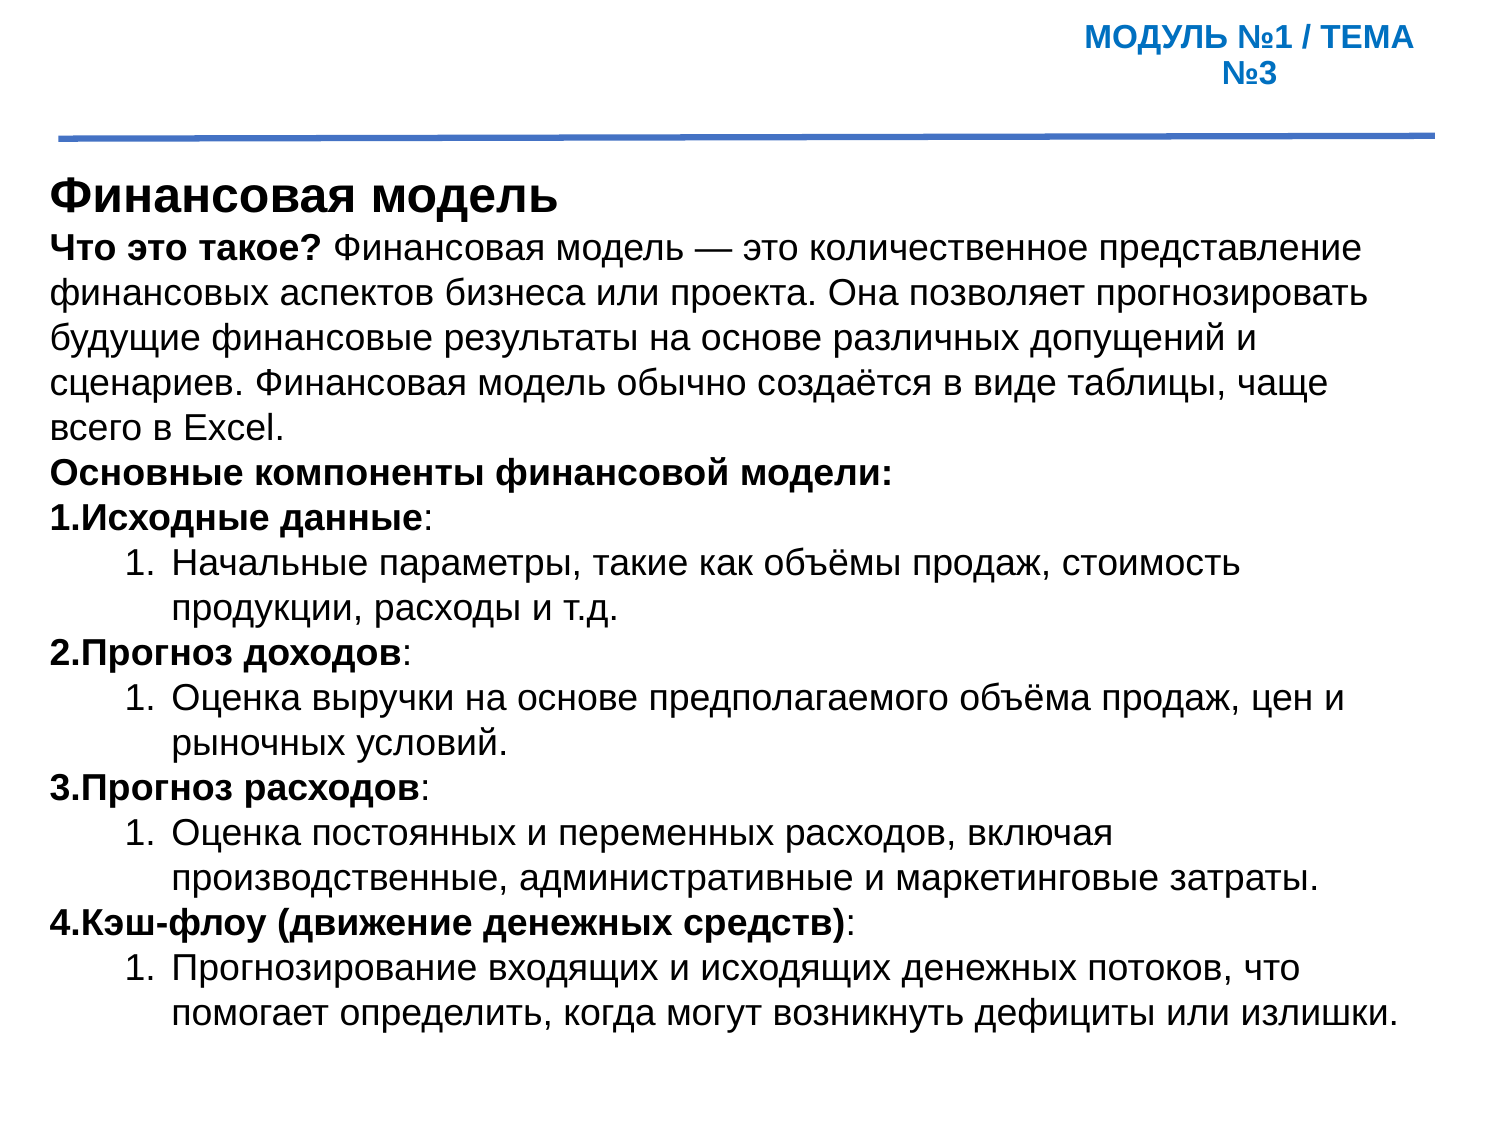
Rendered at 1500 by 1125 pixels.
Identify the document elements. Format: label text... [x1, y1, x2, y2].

text_box МОДУЛЬ №1 / ТЕМА №3 [1064, 37, 1435, 100]
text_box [58, 135, 1435, 139]
text_box Финансовая модель Что это такое? Финансовая модель — это количественное представление финансовых аспектов бизнеса или проекта. Она позволяет прогнозировать будущие финансовые результаты на основе различных допущений и сценариев. Финансовая модель обычно создаётся в виде таблицы, чаще всего в Excel. Основные компоненты финансовой модели: Исходные данные: Начальные параметры, такие как объёмы продаж, стоимость продукции, расходы и т.д. Прогноз доходов: Оценка выручки на основе предполагаемого объёма продаж, цен и рыночных условий. Прогноз расходов: Оценка постоянных и переменных расходов, включая производственные, административные и маркетинговые затраты. Кэш-флоу (движение денежных средств): Прогнозирование входящих и исходящих денежных потоков, что помогает определить, когда могут возникнуть дефициты или излишки. [34, 155, 1435, 1041]
